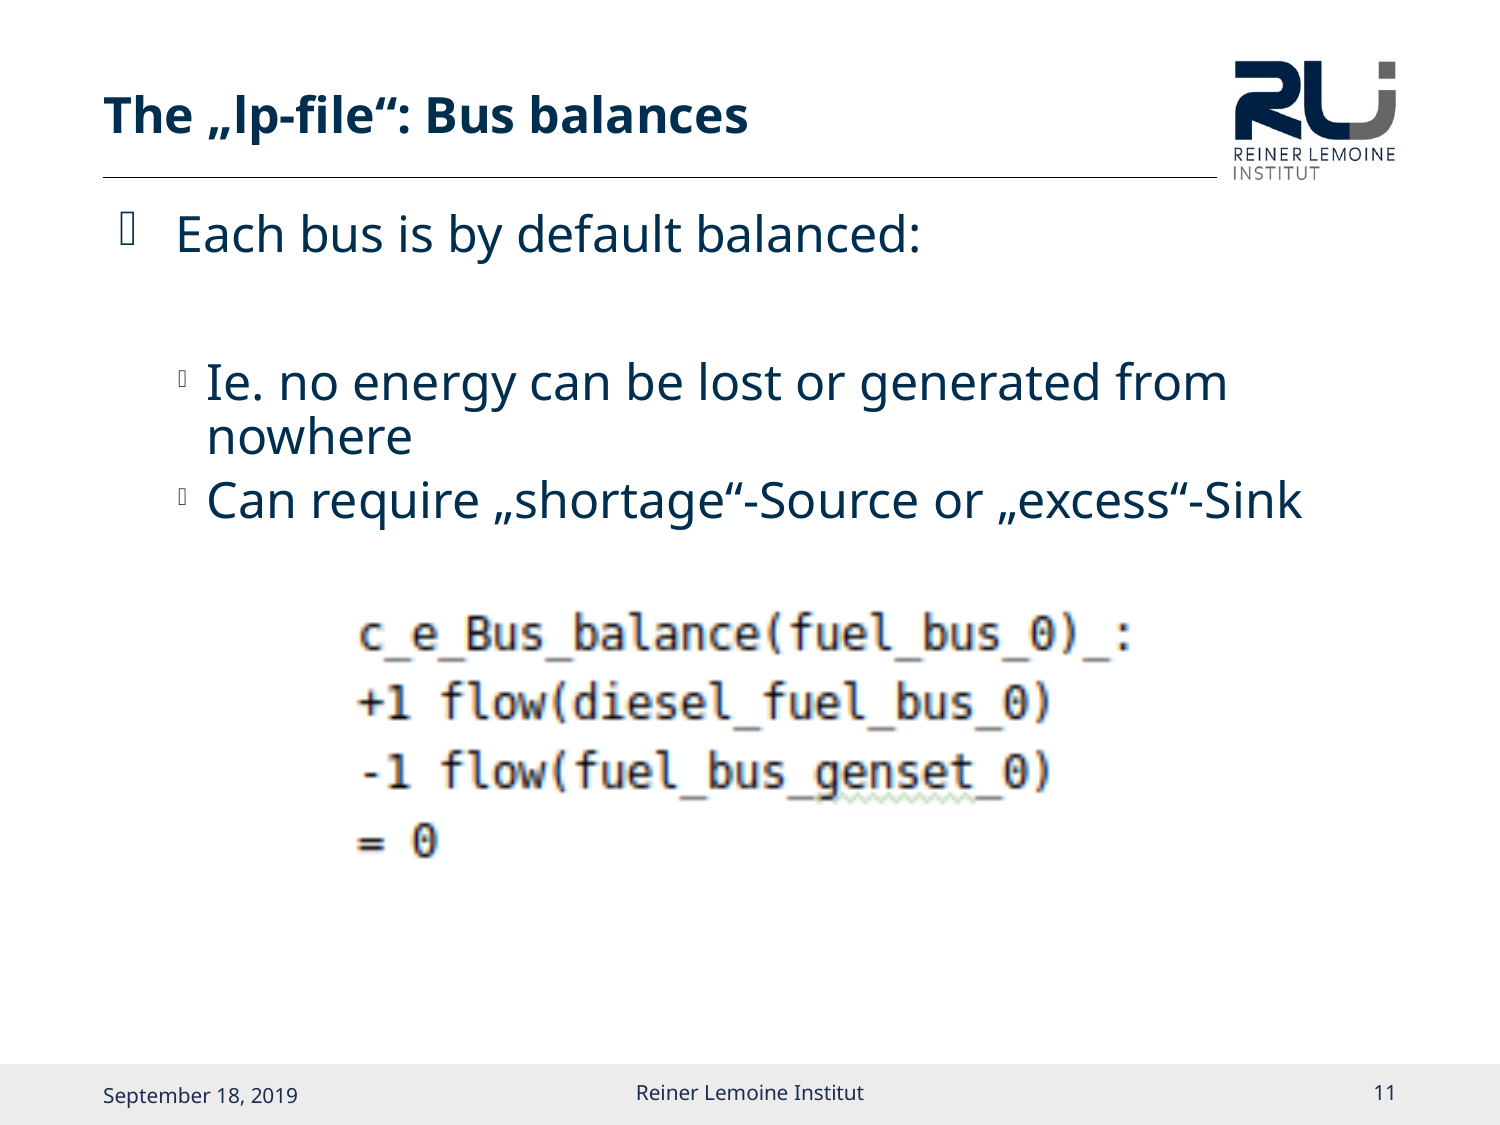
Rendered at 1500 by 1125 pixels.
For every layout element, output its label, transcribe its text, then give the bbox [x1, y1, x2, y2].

footer Reiner Lemoine Institut [496, 1064, 1004, 1124]
title The „lp-file“: Bus balances [103, 57, 1218, 177]
slide_number 10 [1059, 1064, 1397, 1124]
picture [347, 598, 1153, 882]
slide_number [103, 1065, 441, 1125]
picture [1233, 60, 1397, 181]
